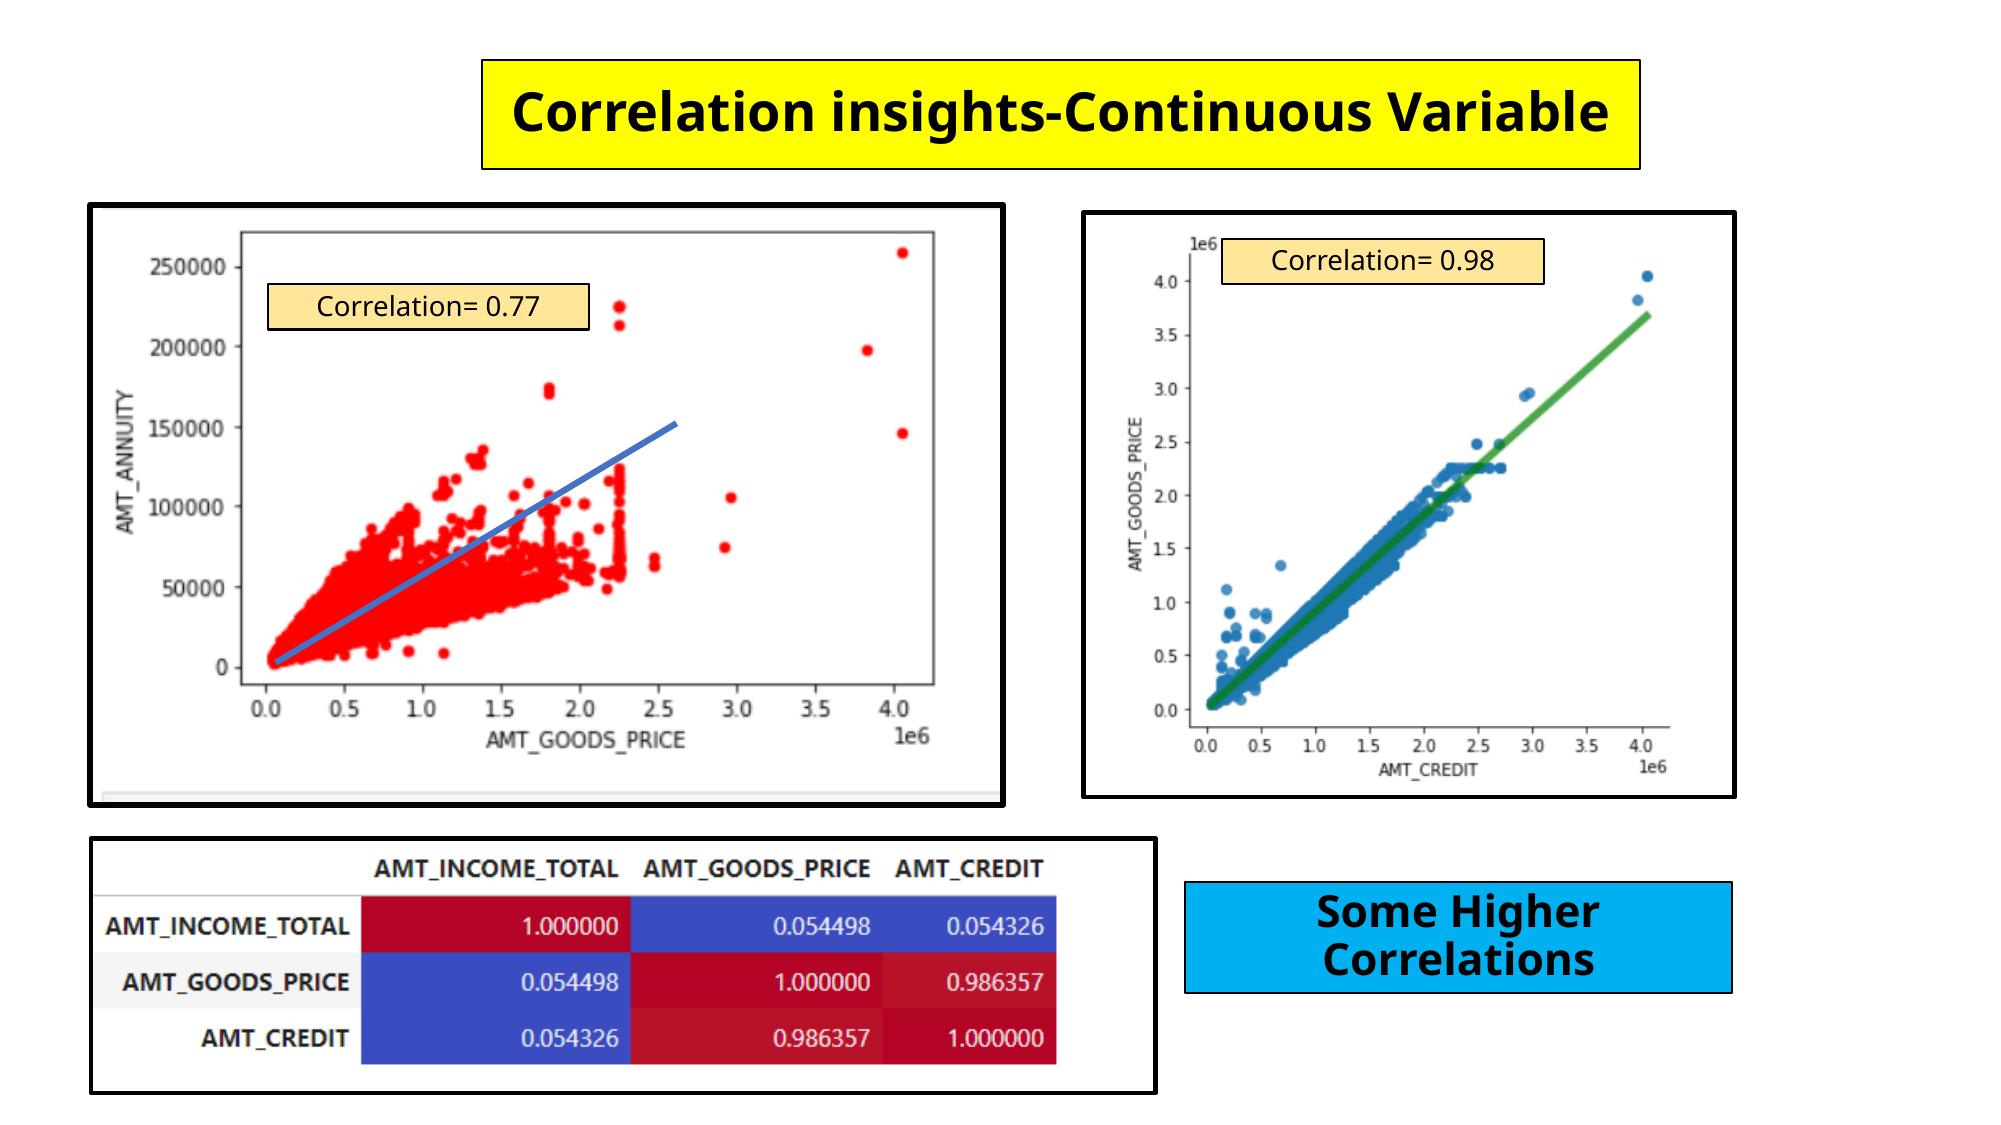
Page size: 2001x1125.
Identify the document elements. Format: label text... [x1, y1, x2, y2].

picture [1085, 214, 1733, 795]
picture [93, 840, 1154, 1091]
text_box Some Higher Correlations [1185, 881, 1733, 994]
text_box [93, 207, 1000, 802]
text_box Correlation insights-Continuous Variable [481, 59, 1641, 169]
